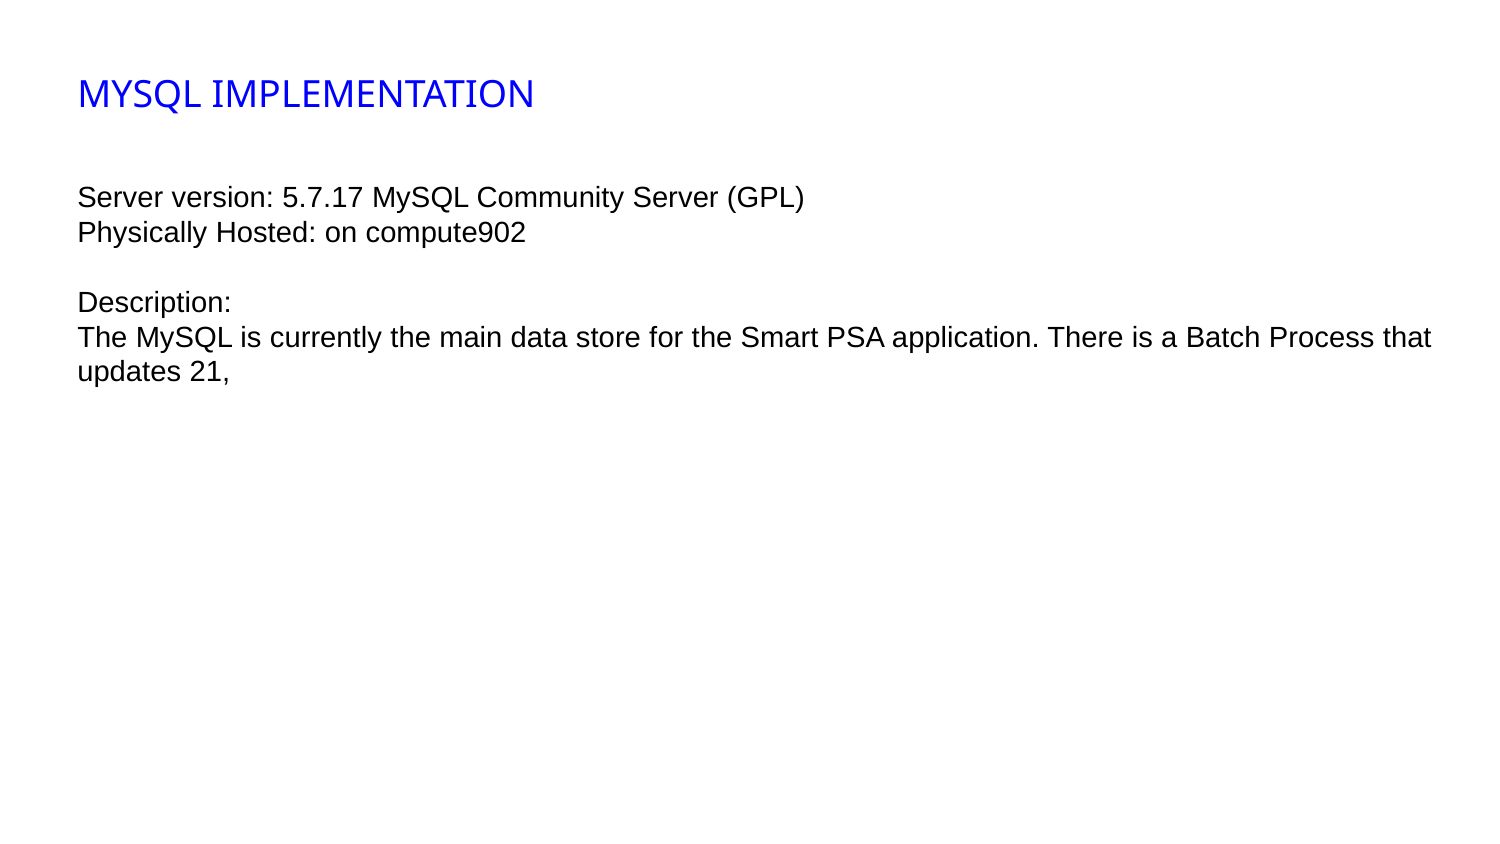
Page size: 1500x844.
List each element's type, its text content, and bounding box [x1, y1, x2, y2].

text_box Server version: 5.7.17 MySQL Community Server (GPL) Physically Hosted: on compute902 Description: The MySQL is currently the main data store for the Smart PSA application. There is a Batch Process that updates 21, [62, 162, 1477, 756]
text_box MYSQL IMPLEMENTATION [62, 55, 1429, 131]
